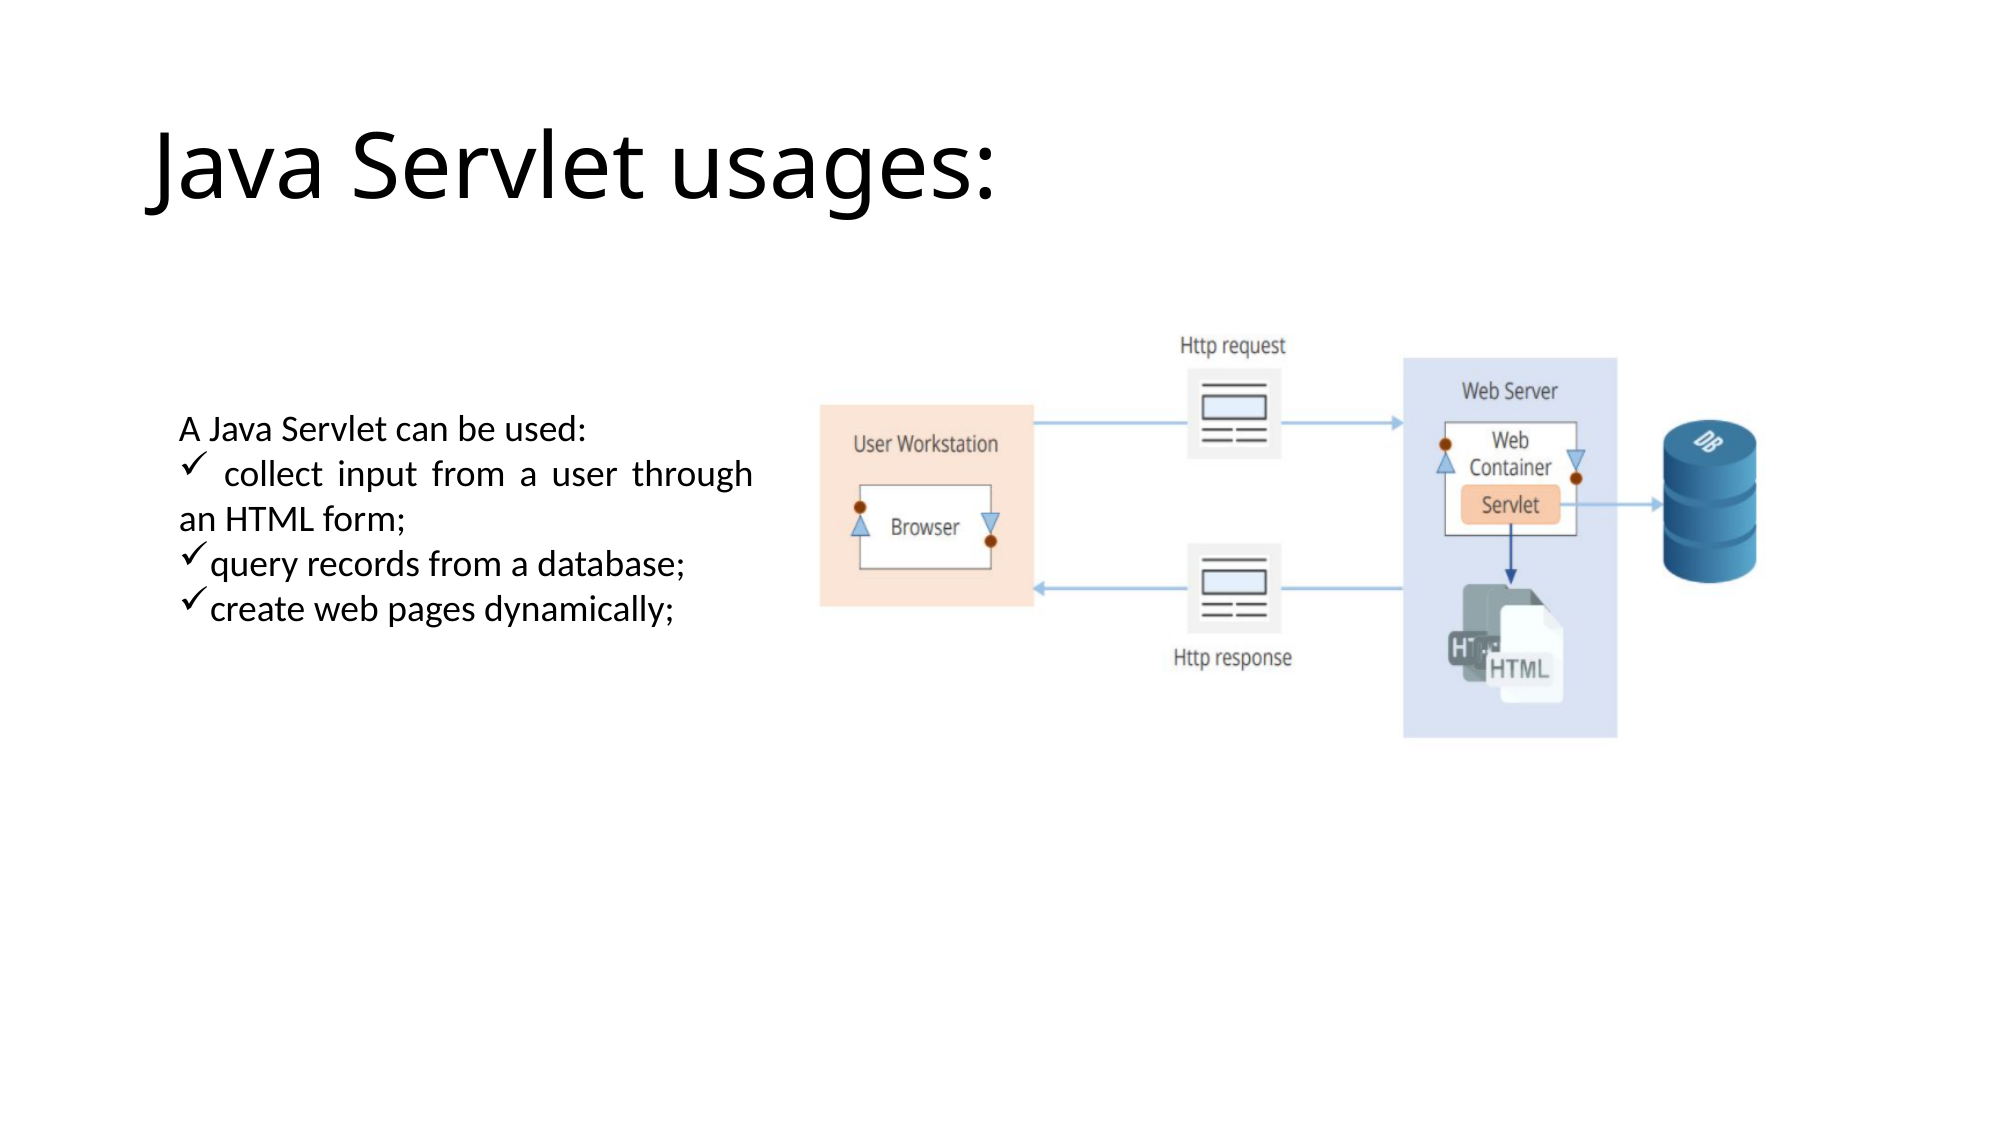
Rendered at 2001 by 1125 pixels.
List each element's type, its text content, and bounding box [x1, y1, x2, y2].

text_box A Java Servlet can be used: collect input from a user through an HTML form; query records from a database; create web pages dynamically; [164, 351, 770, 727]
title Java Servlet usages: [137, 59, 1863, 278]
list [795, 277, 1863, 806]
